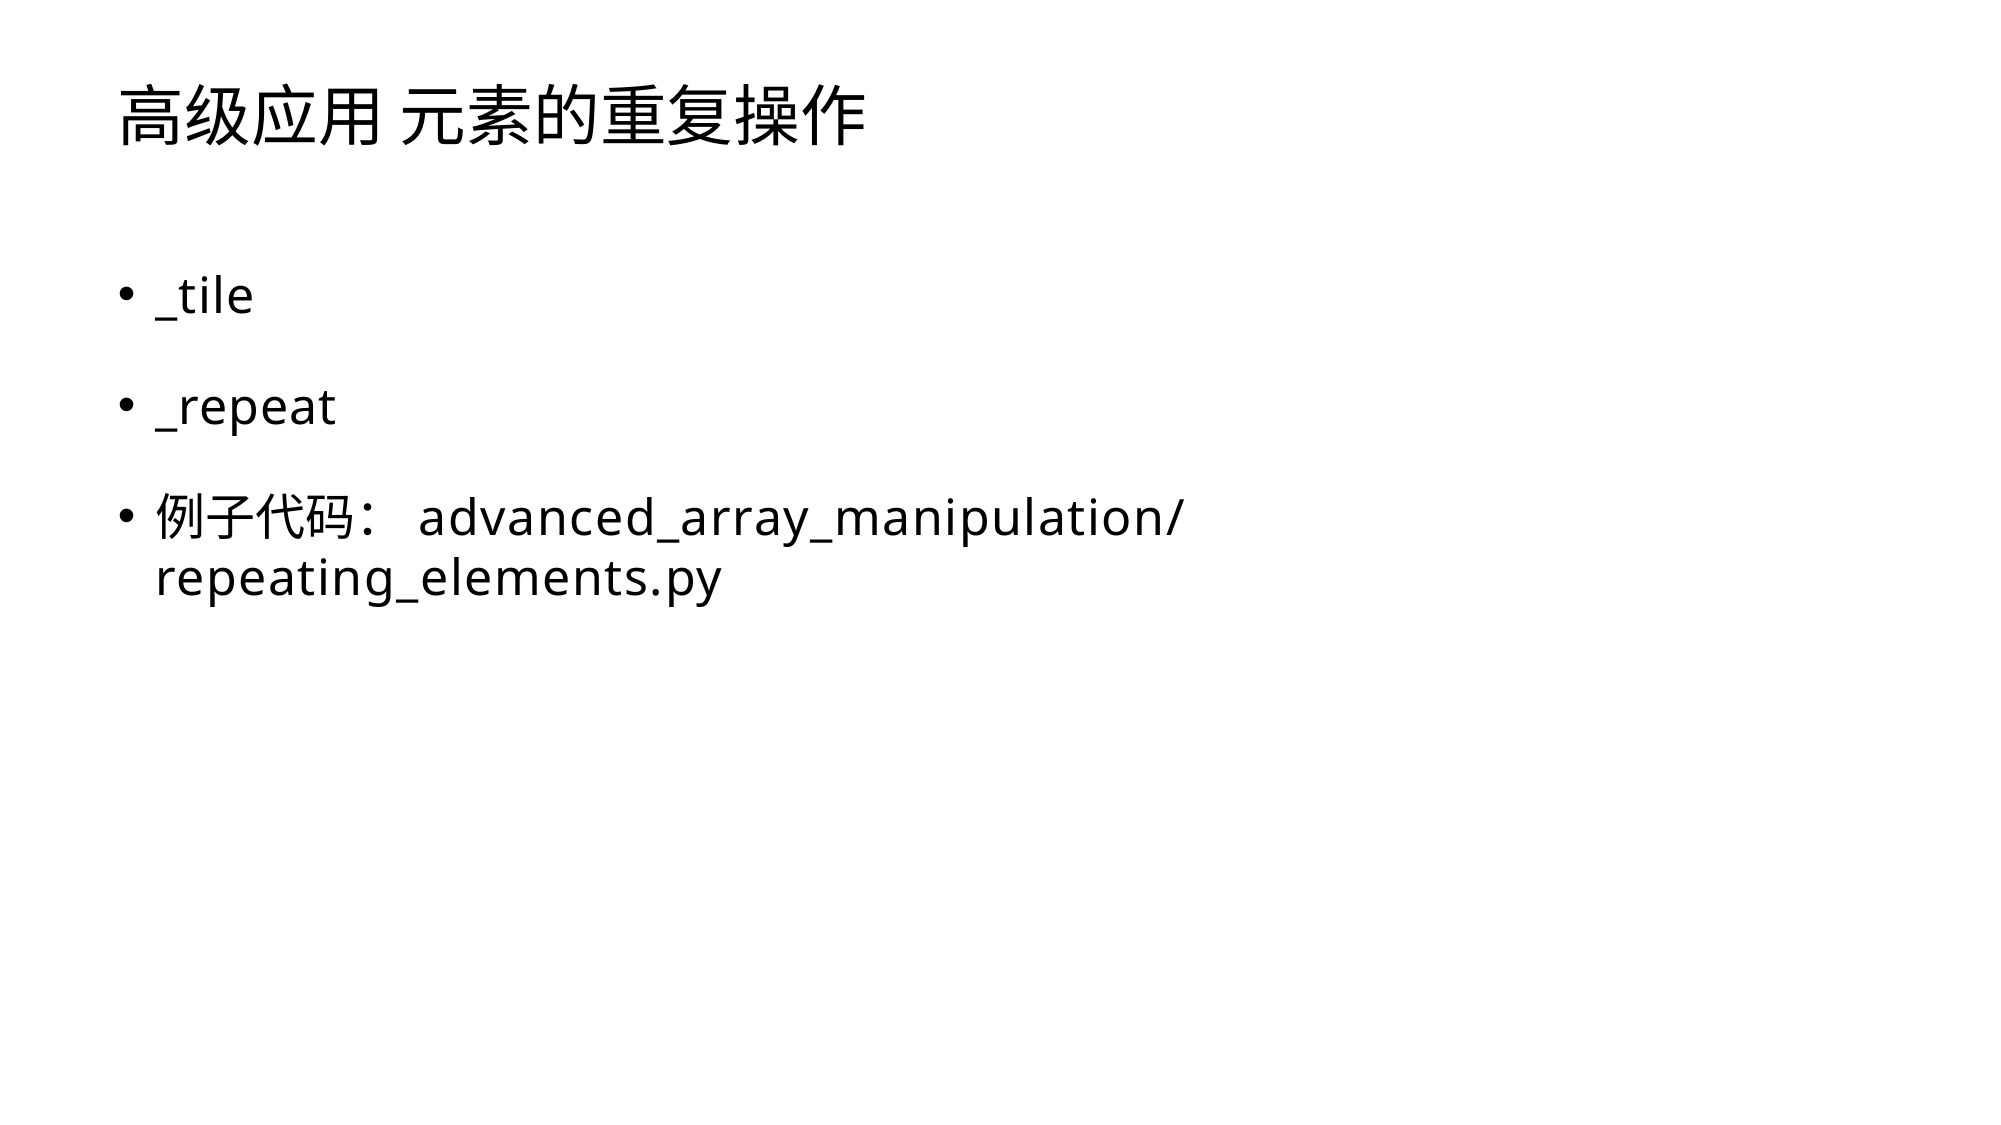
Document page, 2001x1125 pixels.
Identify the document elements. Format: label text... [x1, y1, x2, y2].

text_box _tile _repeat 例子代码：advanced_array_manipulation/repeating_elements.py [115, 261, 1680, 606]
title 高级应用 元素的重复操作 [115, 71, 874, 261]
